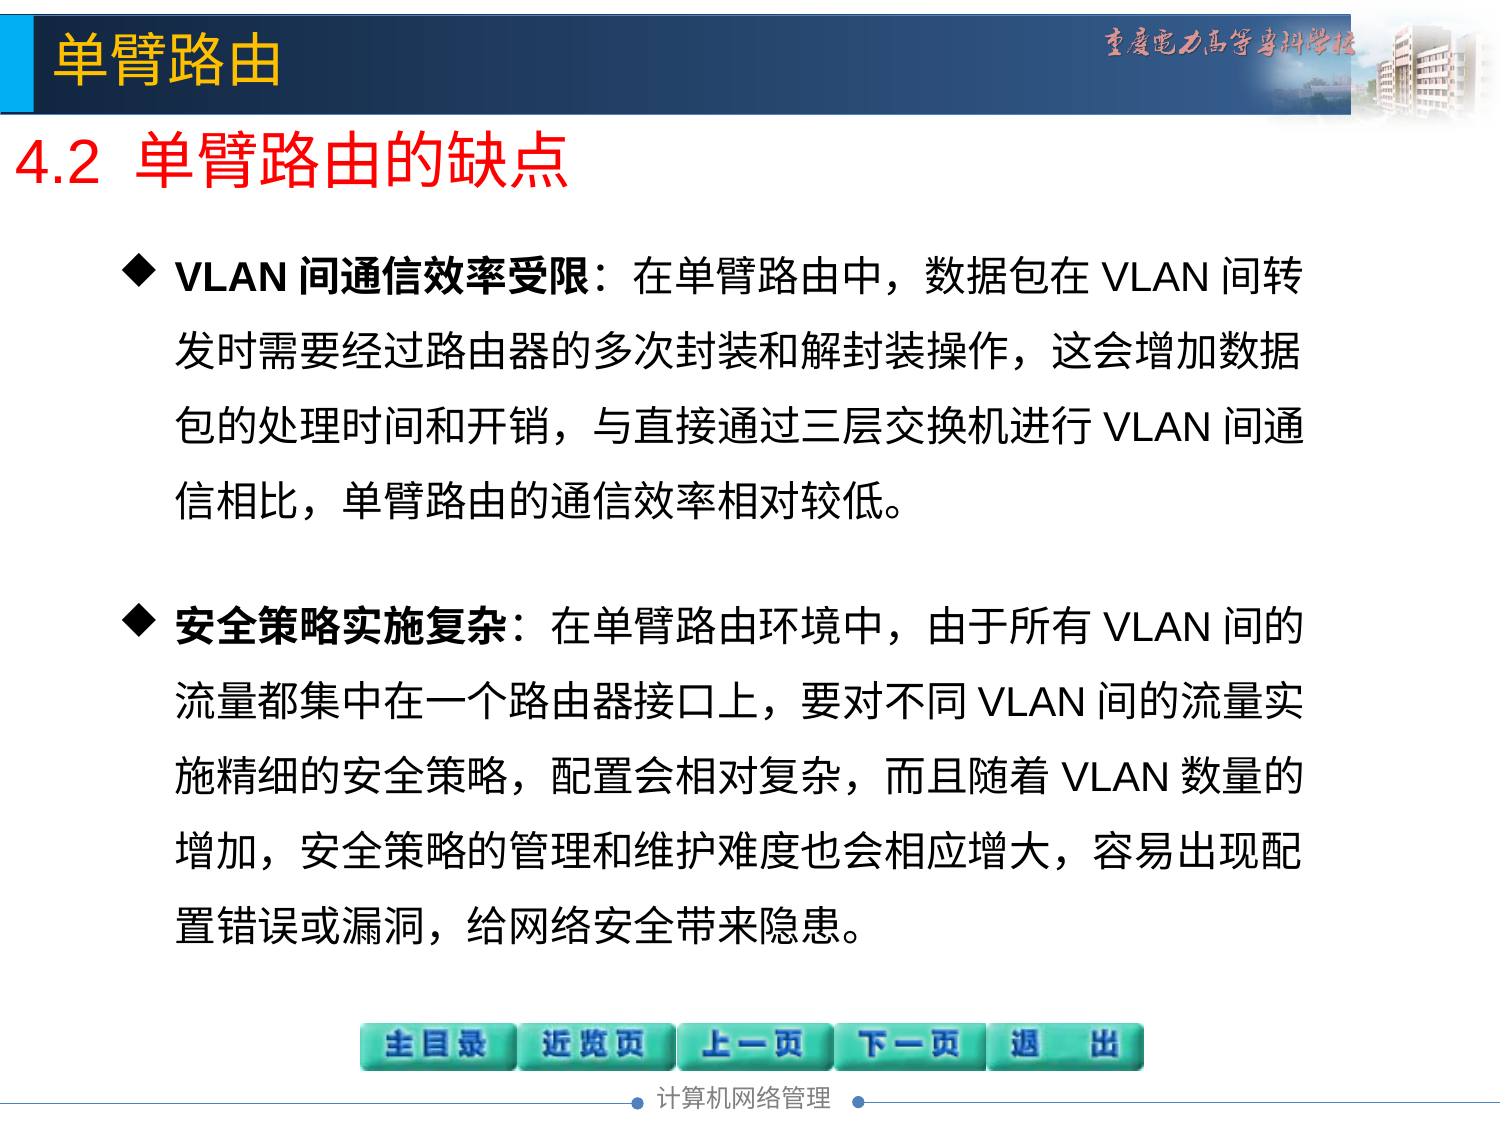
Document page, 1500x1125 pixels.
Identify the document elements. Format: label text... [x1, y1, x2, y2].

text_box 2.2 VLAN的划分方法 [1351, 56, 1441, 78]
picture [360, 1023, 676, 1071]
picture [677, 1023, 1144, 1071]
text_box 4.2 单臂路由的缺点 [0, 114, 691, 204]
picture [1084, 15, 1374, 86]
text_box VLAN间通信效率受限：在单臂路由中，数据包在VLAN间转发时需要经过路由器的多次封装和解封装操作，这会增加数据包的处理时间和开销，与直接通过三层交换机进行VLAN间通信相比，单臂路由的通信效率相对较低。 安全策略实施复杂：在单臂路由环境中，由于所有VLAN间的流量都集中在一个路由器接口上，要对不同VLAN间的流量实施精细的安全策略，配置会相对复杂，而且随着VLAN数量的增加，安全策略的管理和维护难度也会相应增大，容易出现配置错误或漏洞，给网络安全带来隐患。 [103, 217, 1349, 958]
